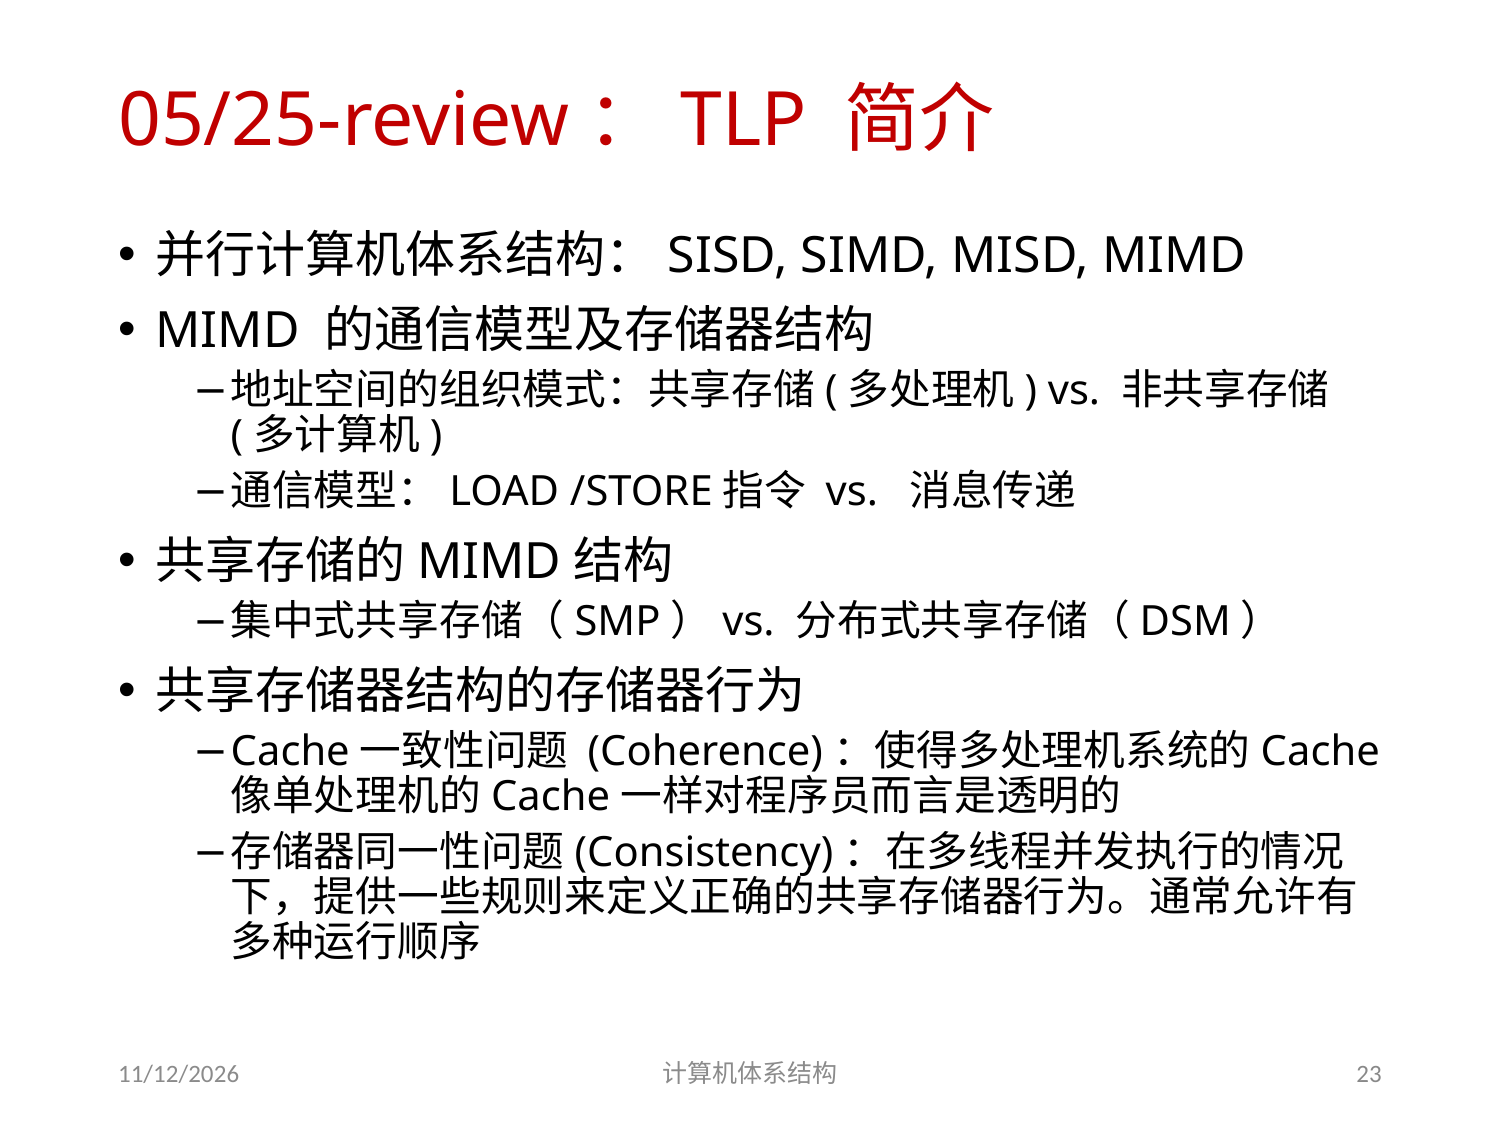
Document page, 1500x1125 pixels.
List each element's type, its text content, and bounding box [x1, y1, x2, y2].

list 并行计算机体系结构：SISD, SIMD, MISD, MIMD MIMD 的通信模型及存储器结构 地址空间的组织模式：共享存储(多处理机) vs. 非共享存储(多计算机) 通信模型：LOAD /STORE指令 vs. 消息传递 共享存储的MIMD结构 集中式共享存储（SMP）vs. 分布式共享存储（DSM） 共享存储器结构的存储器行为 Cache一致性问题 (Coherence)：使得多处理机系统的Cache像单处理机的Cache一样对程序员而言是透明的 存储器同一性问题(Consistency)：在多线程并发执行的情况下，提供一些规则来定义正确的共享存储器行为。通常允许有多种运行顺序 [103, 222, 1397, 1014]
title 05/25-review：TLP 简介 [103, 59, 1397, 182]
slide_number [103, 1042, 441, 1103]
slide_number 23 [1059, 1042, 1397, 1103]
footer 计算机体系结构 [496, 1042, 1004, 1103]
